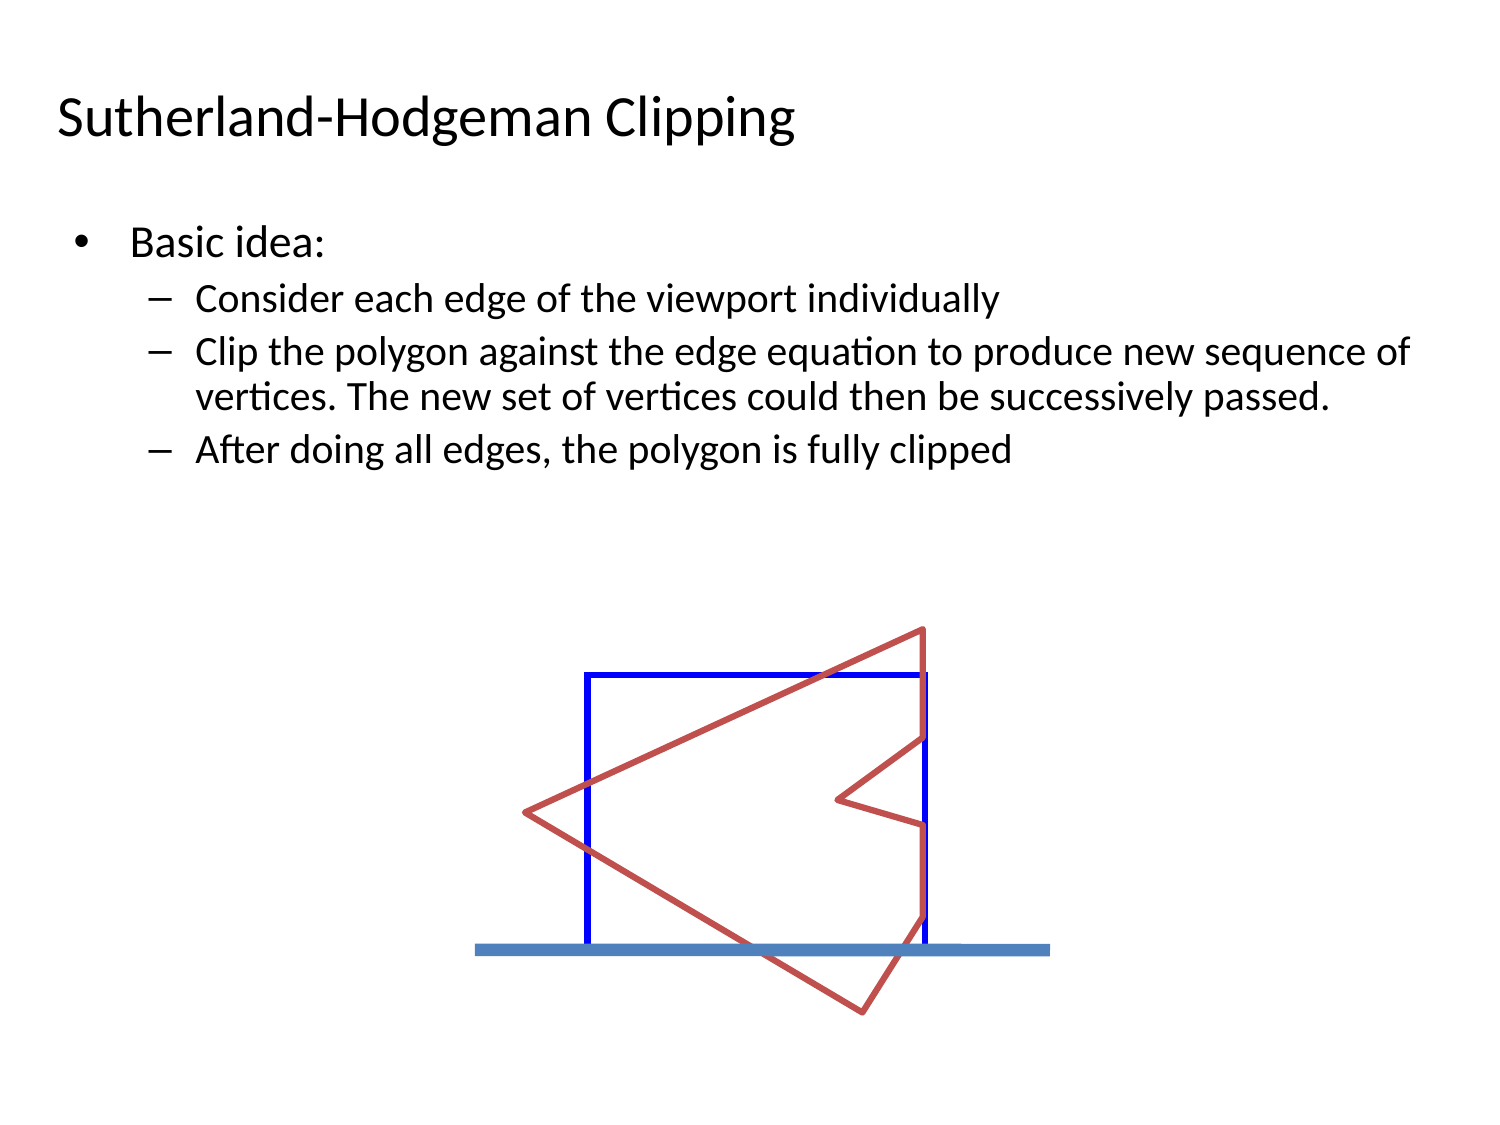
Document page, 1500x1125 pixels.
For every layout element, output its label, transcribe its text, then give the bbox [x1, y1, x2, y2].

title Sutherland-Hodgeman Clipping [42, 50, 1256, 176]
text_box [839, 675, 925, 950]
list Basic idea: Consider each edge of the viewport individually Clip the polygon against the edge equation to produce new sequence of vertices. The new set of vertices could then be successively passed. After doing all edges, the polygon is fully clipped [58, 210, 1464, 497]
text_box [587, 675, 821, 783]
text_box [524, 629, 923, 1013]
text_box [587, 850, 753, 949]
